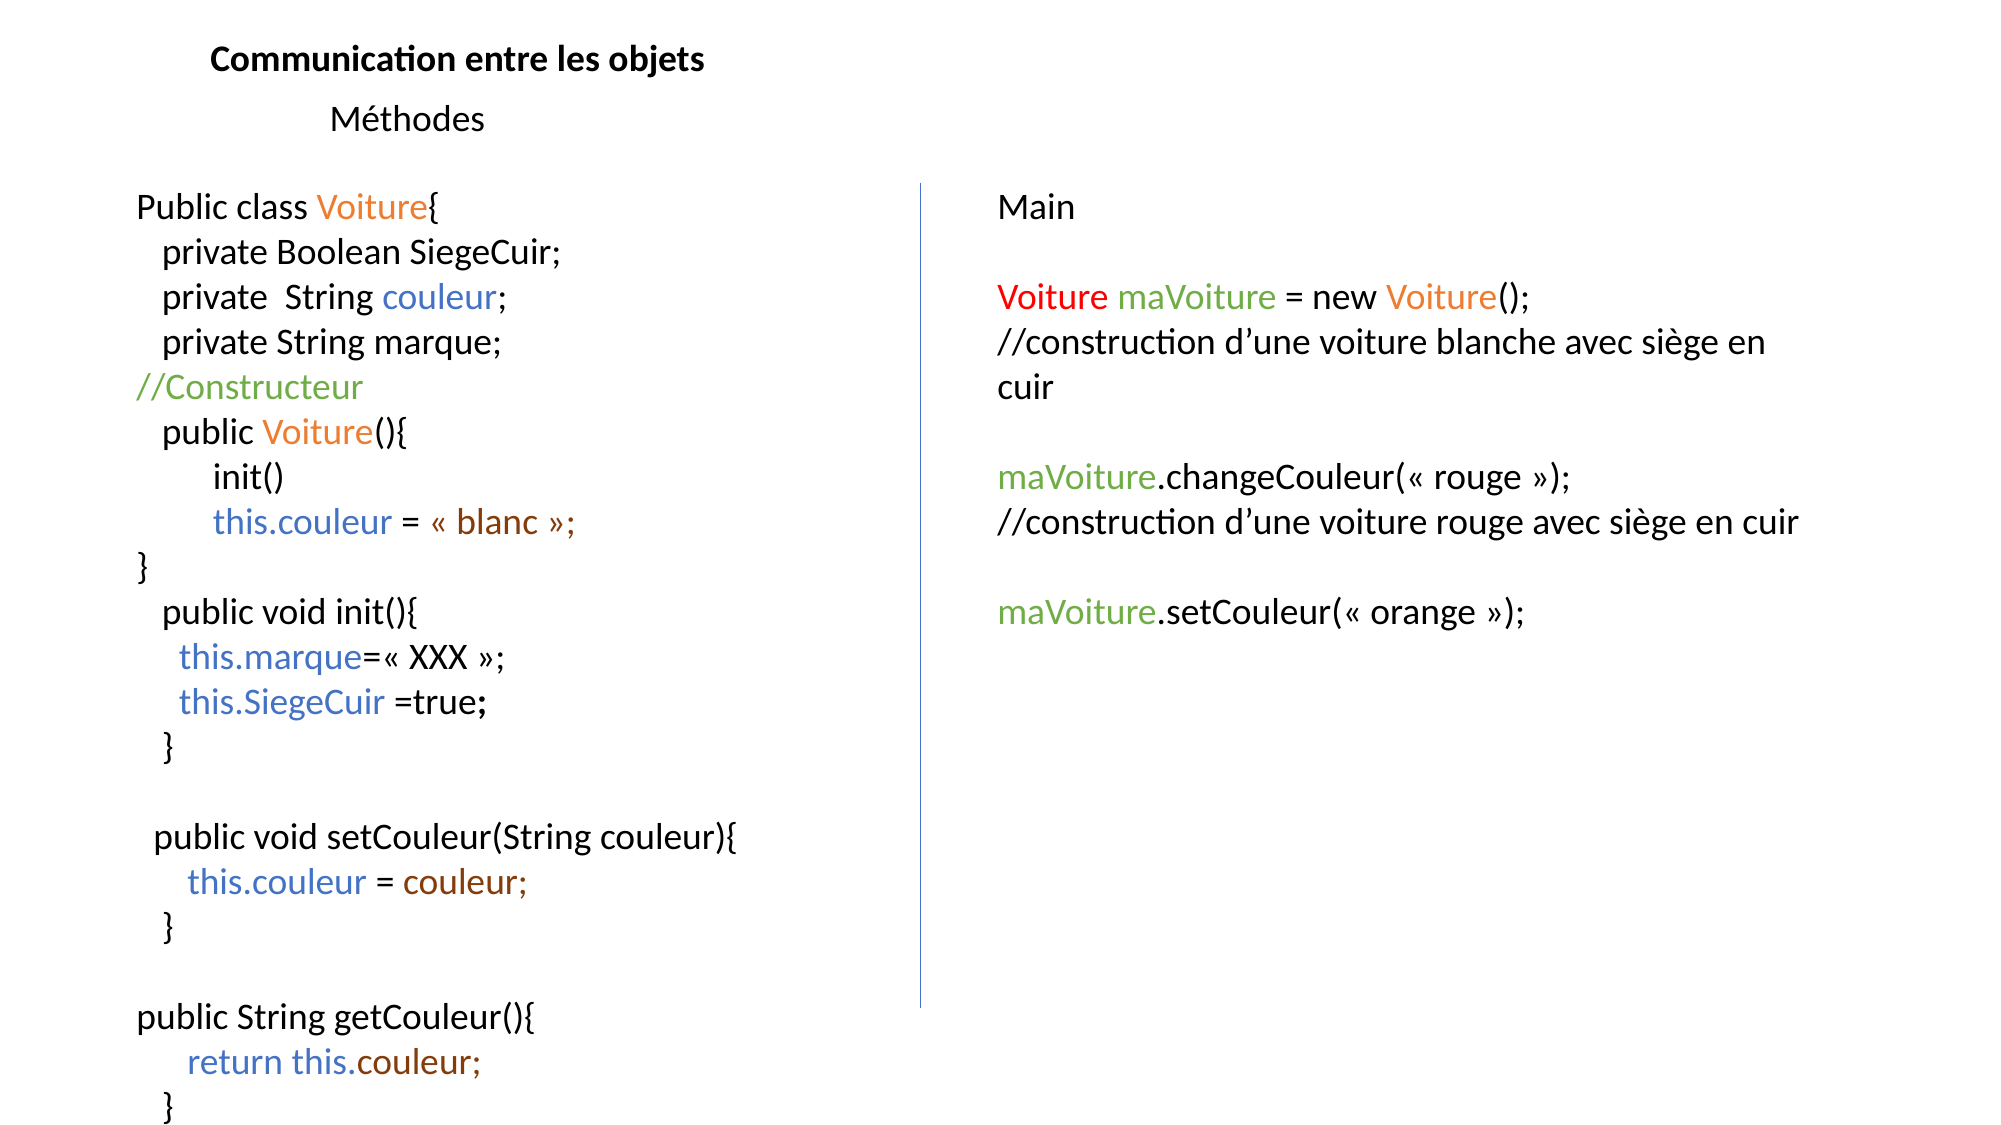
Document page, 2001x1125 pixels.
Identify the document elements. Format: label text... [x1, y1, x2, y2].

text_box Public class Voiture{ private Boolean SiegeCuir; private String couleur; private String marque; //Constructeur public Voiture(){ init() this.couleur = « blanc »; } public void init(){ this.marque=« XXX »; this.SiegeCuir =true; } public void setCouleur(String couleur){ this.couleur = couleur; } public String getCouleur(){ return this.couleur; } [121, 129, 858, 1125]
text_box Méthodes [314, 86, 596, 129]
text_box Main Voiture maVoiture = new Voiture(); //construction d’une voiture blanche avec siège en cuir maVoiture.changeCouleur(« rouge »); //construction d’une voiture rouge avec siège en cuir maVoiture.setCouleur(« orange »); [982, 174, 1833, 685]
text_box Communication entre les objets [195, 26, 880, 86]
